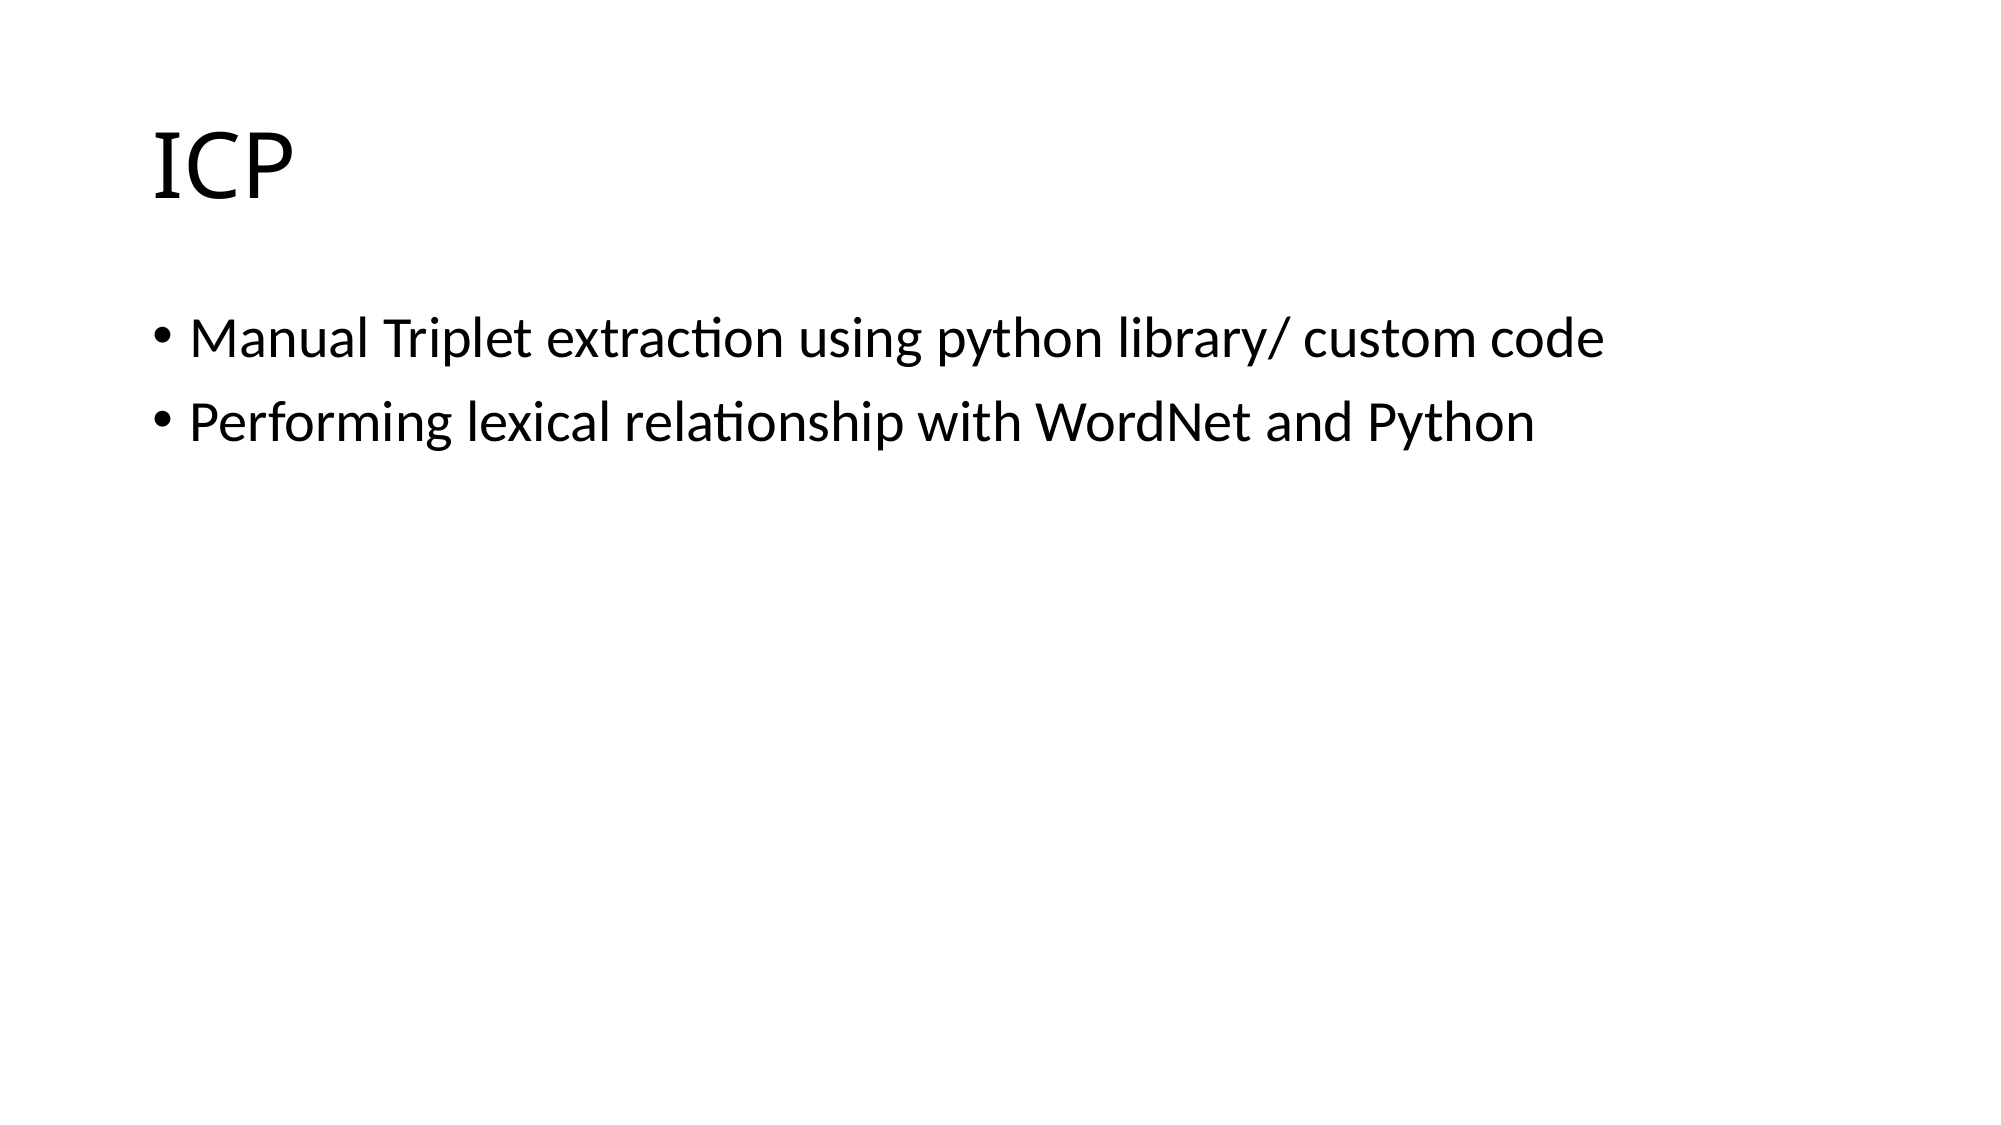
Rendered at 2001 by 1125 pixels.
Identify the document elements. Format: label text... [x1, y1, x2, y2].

list Manual Triplet extraction using python library/ custom code Performing lexical relationship with WordNet and Python [137, 299, 1863, 1014]
title ICP [137, 59, 1863, 278]
